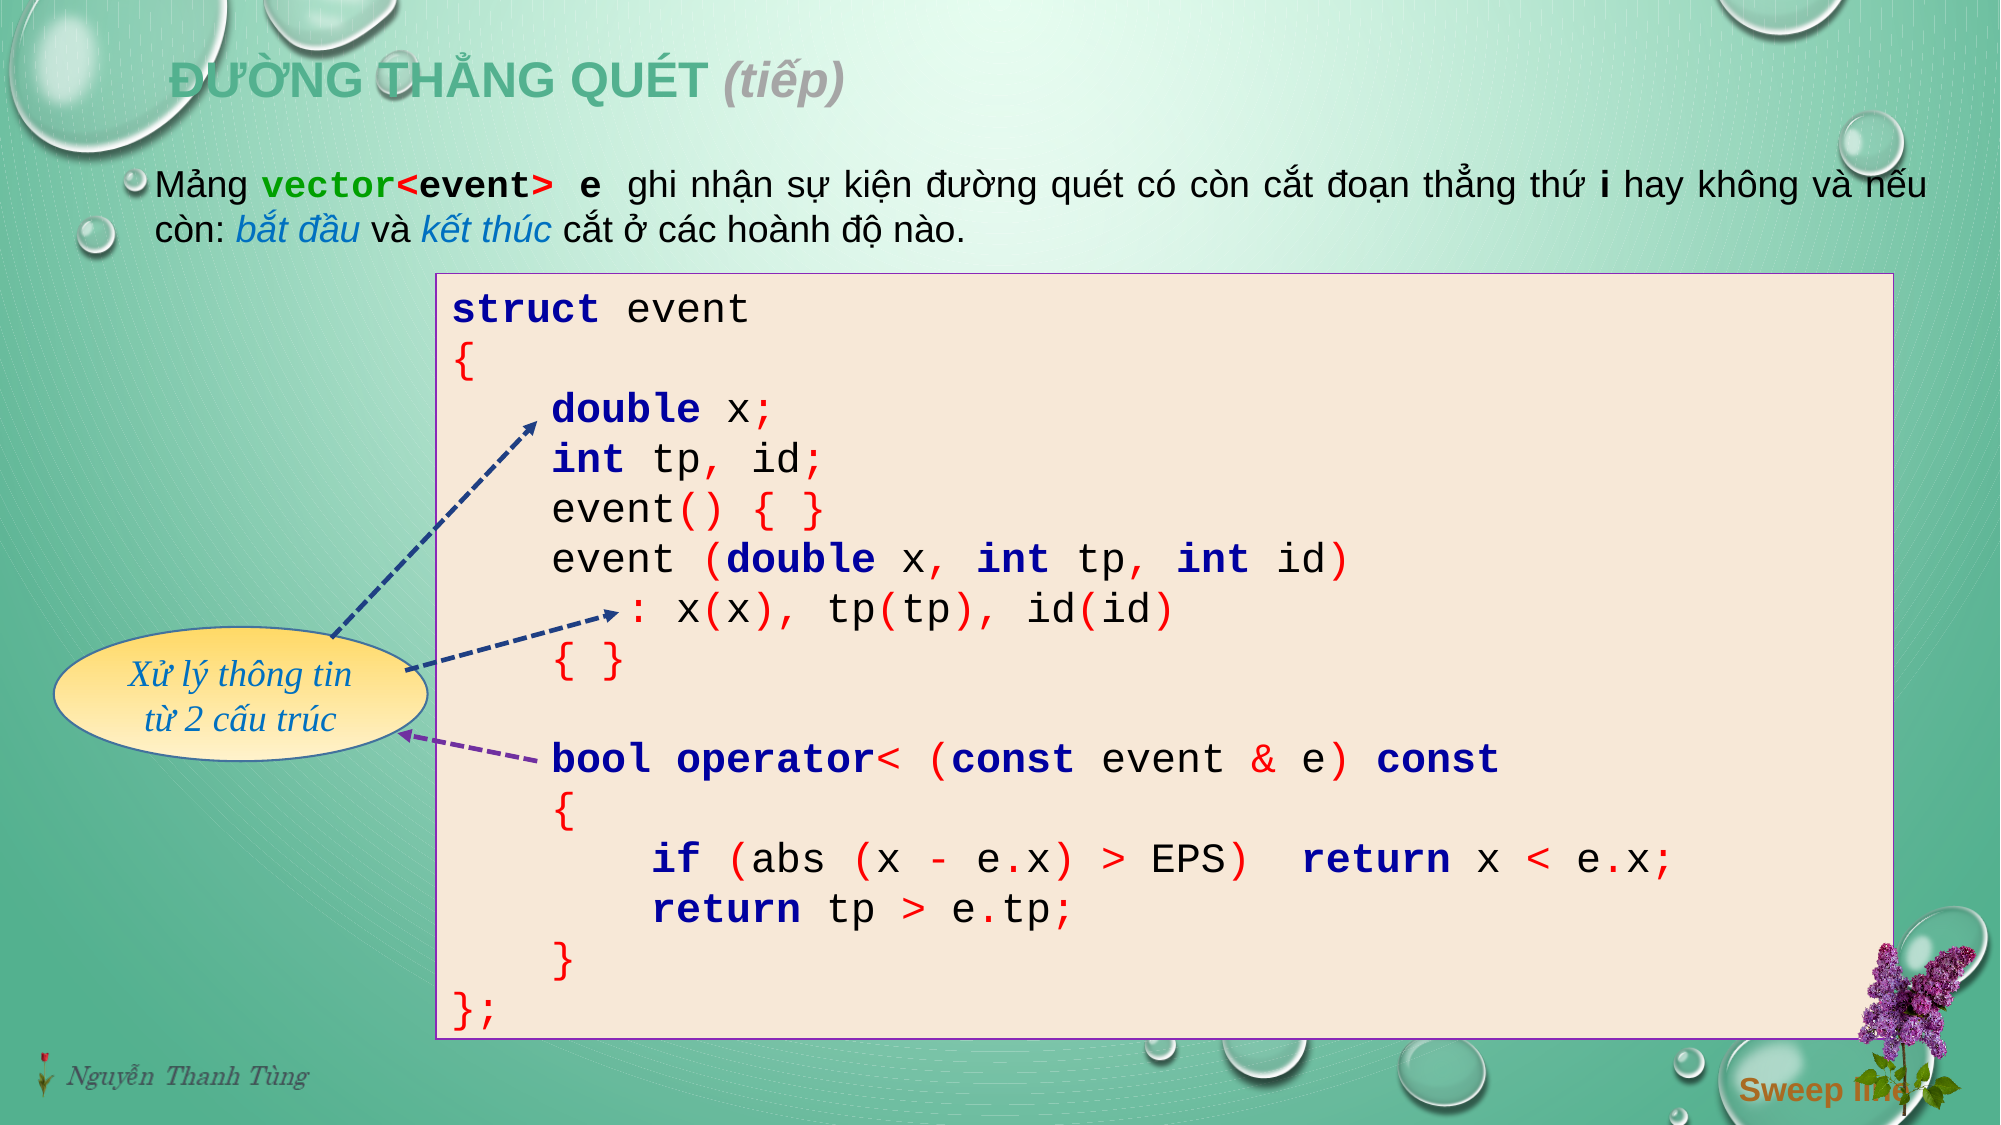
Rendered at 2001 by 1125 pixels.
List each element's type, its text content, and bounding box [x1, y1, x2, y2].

title ĐƯỜNG THẲNG QUÉT (tiếp) [37, 27, 978, 135]
text_box struct event { double x; int tp, id; event() { } event (double x, int tp, int id) : x(x), tp(tp), id(id) { } bool operator< (const event & e) const { if (abs (x - e.x) > EPS) return x < e.x; return tp > e.tp; } }; [436, 273, 1894, 1039]
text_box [331, 420, 620, 671]
text_box Mảng vector<event> e ghi nhận sự kiện đường quét có còn cắt đoạn thẳng thứ i hay không và nếu còn: bắt đầu và kết thúc cắt ở các hoành độ nào. [139, 153, 1943, 258]
text_box Sweep line [1723, 1060, 1842, 1115]
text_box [397, 732, 538, 762]
picture [0, 0, 2000, 1125]
text_box Xử lý thông tin từ 2 cấu trúc [53, 626, 428, 762]
